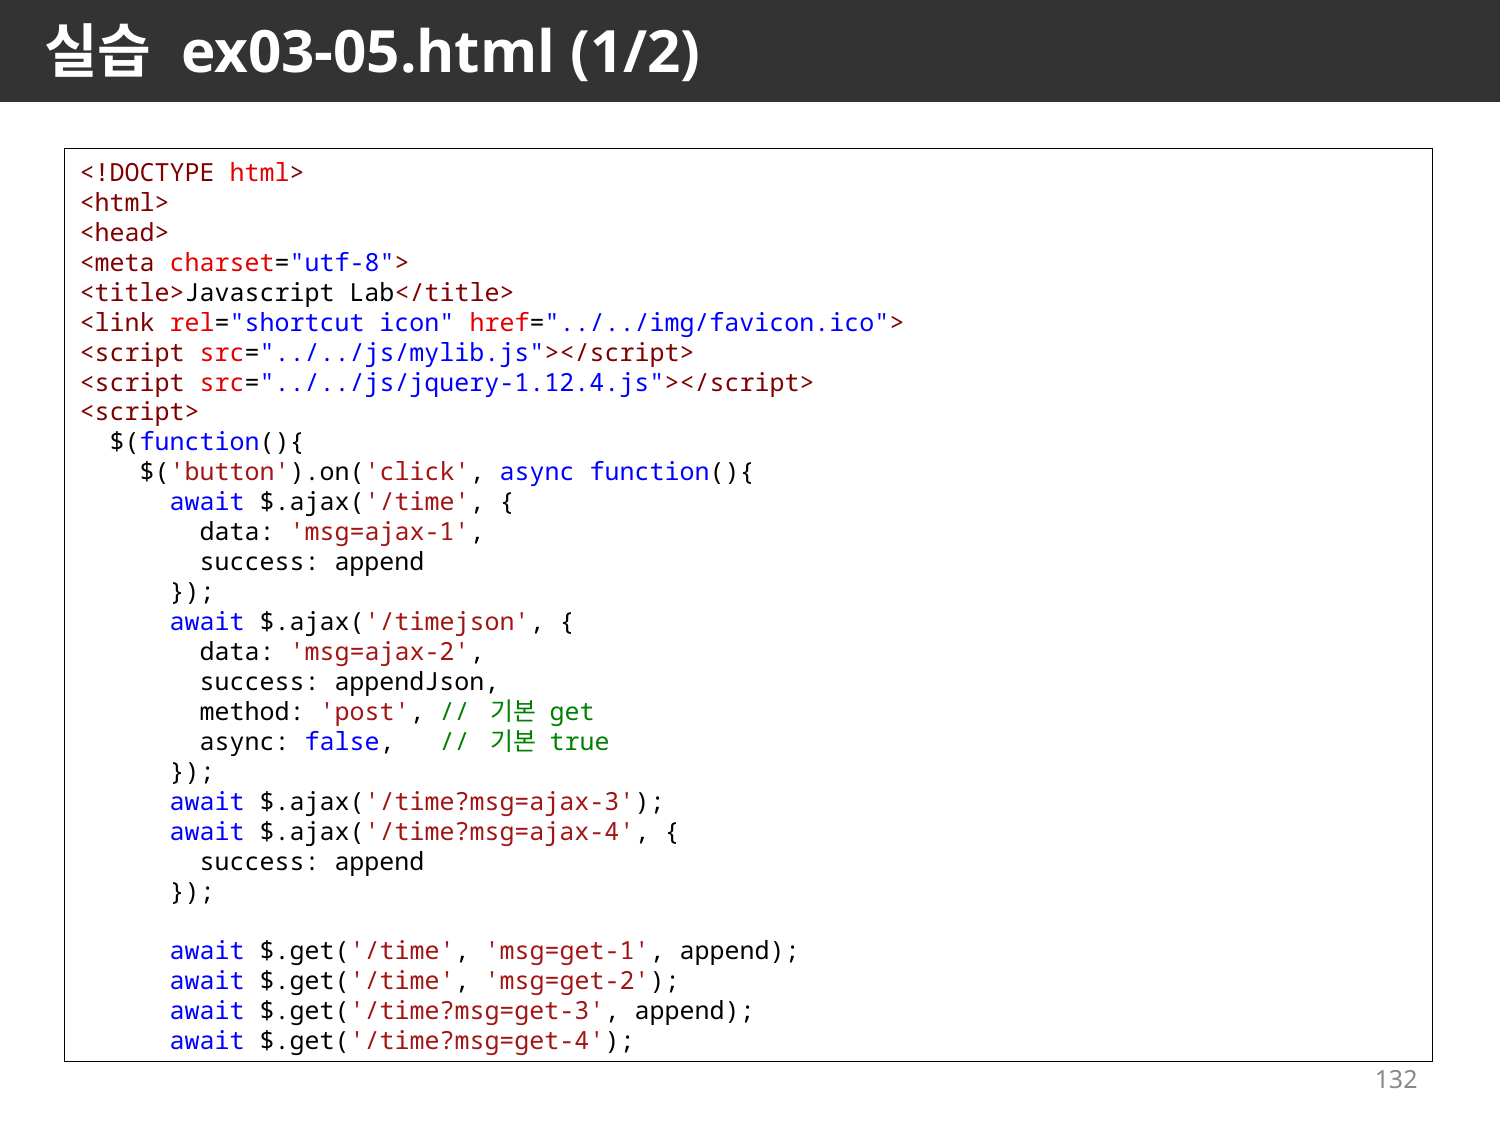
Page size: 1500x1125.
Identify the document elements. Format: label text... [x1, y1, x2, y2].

picture [0, 0, 1500, 103]
slide_number 132 [1082, 1062, 1433, 1111]
text_box <!DOCTYPE html> <html> <head> <meta charset="utf-8"> <title>Javascript Lab</title> <link rel="shortcut icon" href="../../img/favicon.ico"> <script src="../../js/mylib.js"></script> <script src="../../js/jquery-1.12.4.js"></script> <script> $(function(){ $('button').on('click', async function(){ await $.ajax('/time', { data: 'msg=ajax-1', success: append }); await $.ajax('/timejson', { data: 'msg=ajax-2', success: appendJson, method: 'post', // 기본 get async: false, // 기본 true }); await $.ajax('/time?msg=ajax-3'); await $.ajax('/time?msg=ajax-4', { success: append }); await $.get('/time', 'msg=get-1', append); await $.get('/time', 'msg=get-2'); await $.get('/time?msg=get-3', append); await $.get('/time?msg=get-4'); [64, 148, 1433, 1062]
